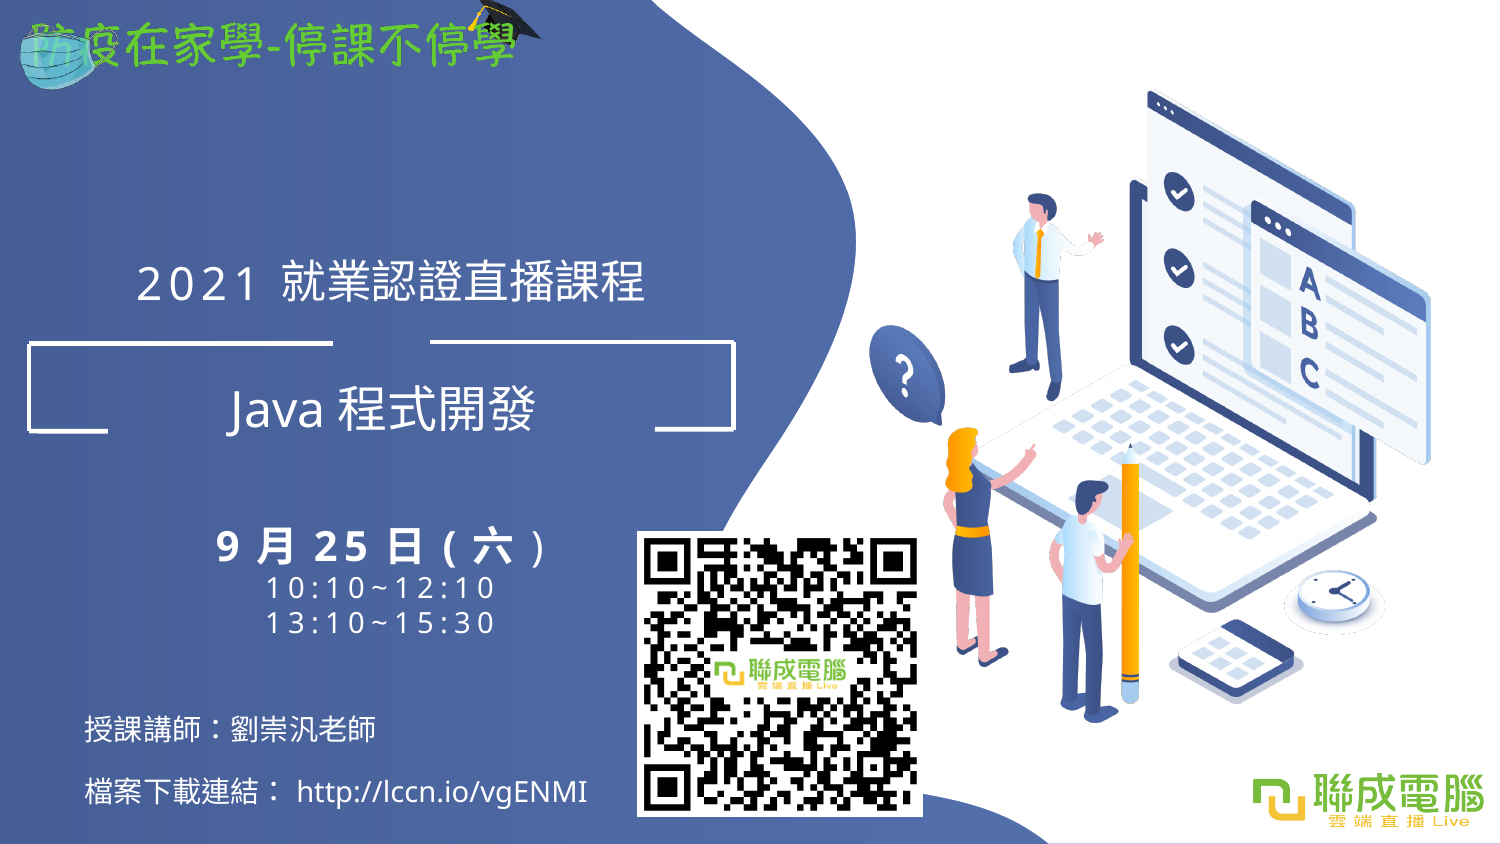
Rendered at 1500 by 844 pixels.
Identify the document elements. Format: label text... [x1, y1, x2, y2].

text_box Java程式開發 [10, 370, 758, 446]
text_box [651, 0, 1500, 844]
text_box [29, 343, 333, 432]
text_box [429, 342, 734, 430]
picture [637, 89, 1431, 817]
text_box 9月25日(六) 10:10~12:10 13:10~15:30 [66, 512, 693, 647]
text_box 就業認證直播課程 [265, 245, 709, 315]
text_box 2021 [121, 247, 564, 317]
picture [1253, 773, 1484, 829]
text_box 檔案下載連結：http://lccn.io/vgENMI [69, 765, 637, 816]
text_box 授課講師：劉崇汎老師 [69, 703, 637, 754]
picture [0, 0, 582, 110]
